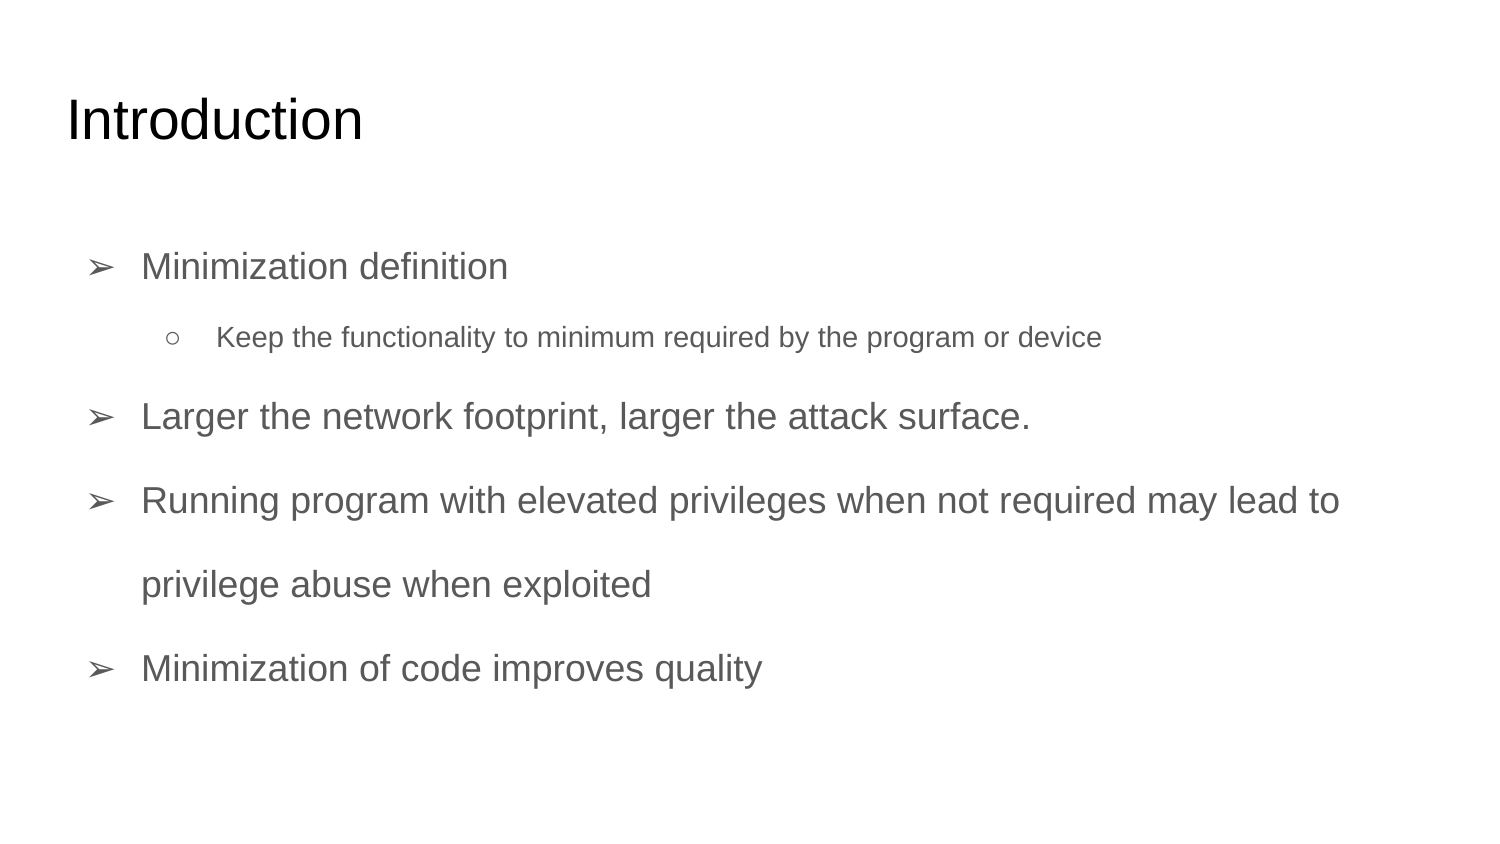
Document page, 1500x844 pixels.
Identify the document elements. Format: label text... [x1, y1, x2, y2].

title Introduction [51, 72, 1449, 167]
list Minimization definition Keep the functionality to minimum required by the program or device Larger the network footprint, larger the attack surface. Running program with elevated privileges when not required may lead to privilege abuse when exploited Minimization of code improves quality [51, 189, 1449, 816]
